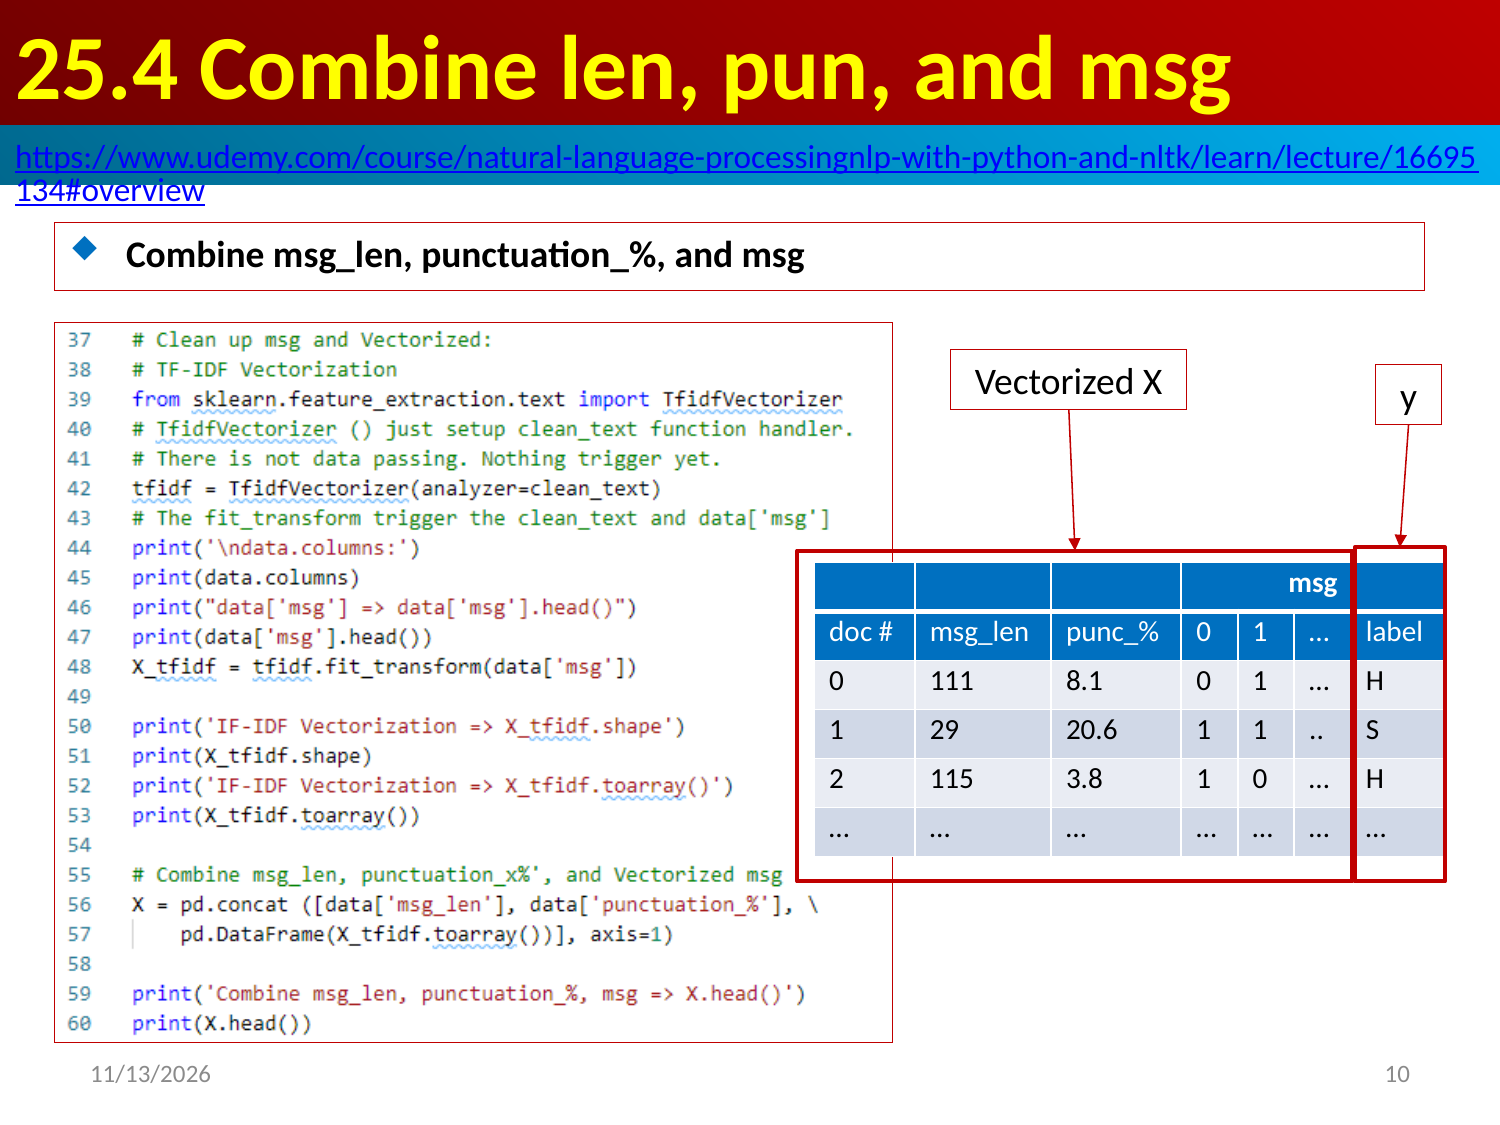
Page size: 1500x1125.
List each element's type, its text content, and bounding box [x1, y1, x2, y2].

picture [54, 322, 893, 1043]
slide_number 10 [1074, 1042, 1425, 1103]
text_box [896, 549, 1353, 883]
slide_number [75, 1051, 425, 1103]
title 25.4 Combine len, pun, and msg [0, 0, 1500, 125]
subtitle Combine msg_len, punctuation_%, and msg [54, 222, 1425, 291]
text_box https://www.udemy.com/course/natural-language-processingnlp-with-python-and-nltk/learn/lecture/16695134#overview [0, 125, 1500, 185]
text_box y [1375, 364, 1442, 425]
text_box Vectorized X [950, 349, 1187, 410]
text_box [1399, 425, 1409, 548]
text_box [1353, 545, 1447, 883]
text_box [1068, 410, 1076, 551]
